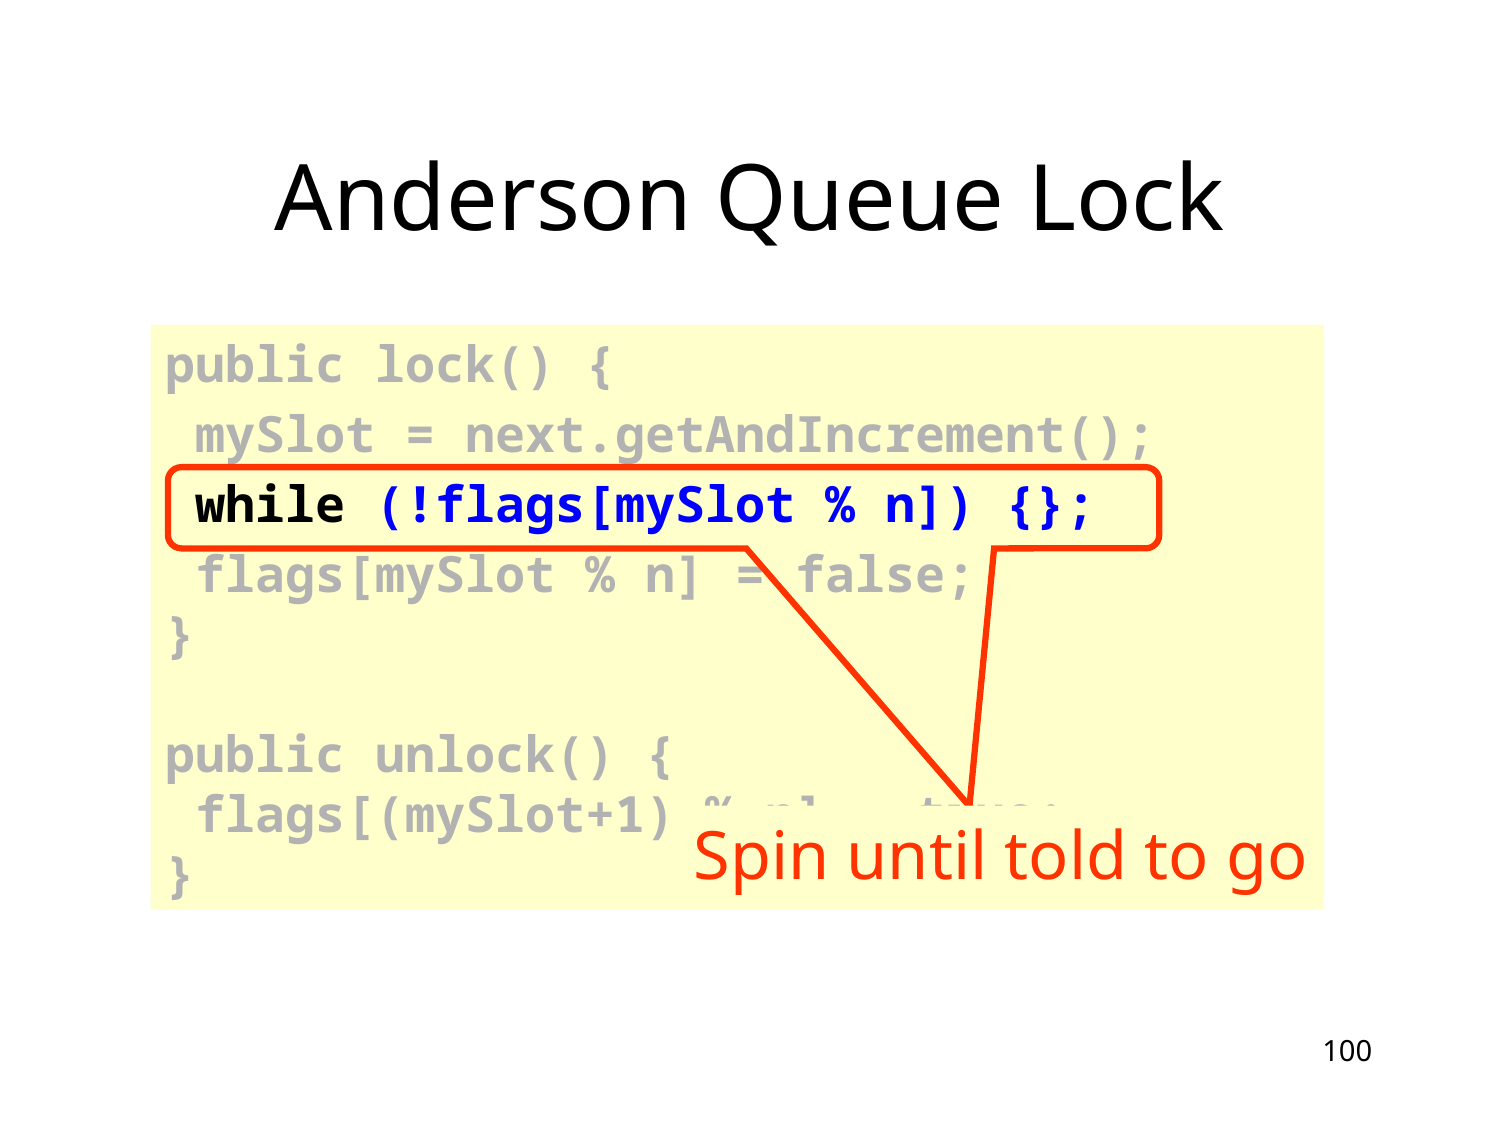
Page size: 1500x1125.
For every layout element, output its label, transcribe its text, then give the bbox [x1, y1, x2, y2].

text_box [167, 467, 1160, 805]
text_box Spin until told to go [678, 805, 1324, 901]
text_box public lock() { mySlot = next.getAndIncrement(); while (!flags[mySlot % n]) {}; flags[mySlot % n] = false; } public unlock() { flags[(mySlot+1) % n] = true; } [150, 324, 1325, 910]
slide_number 100 [1074, 1024, 1388, 1101]
title Anderson Queue Lock [112, 99, 1388, 288]
